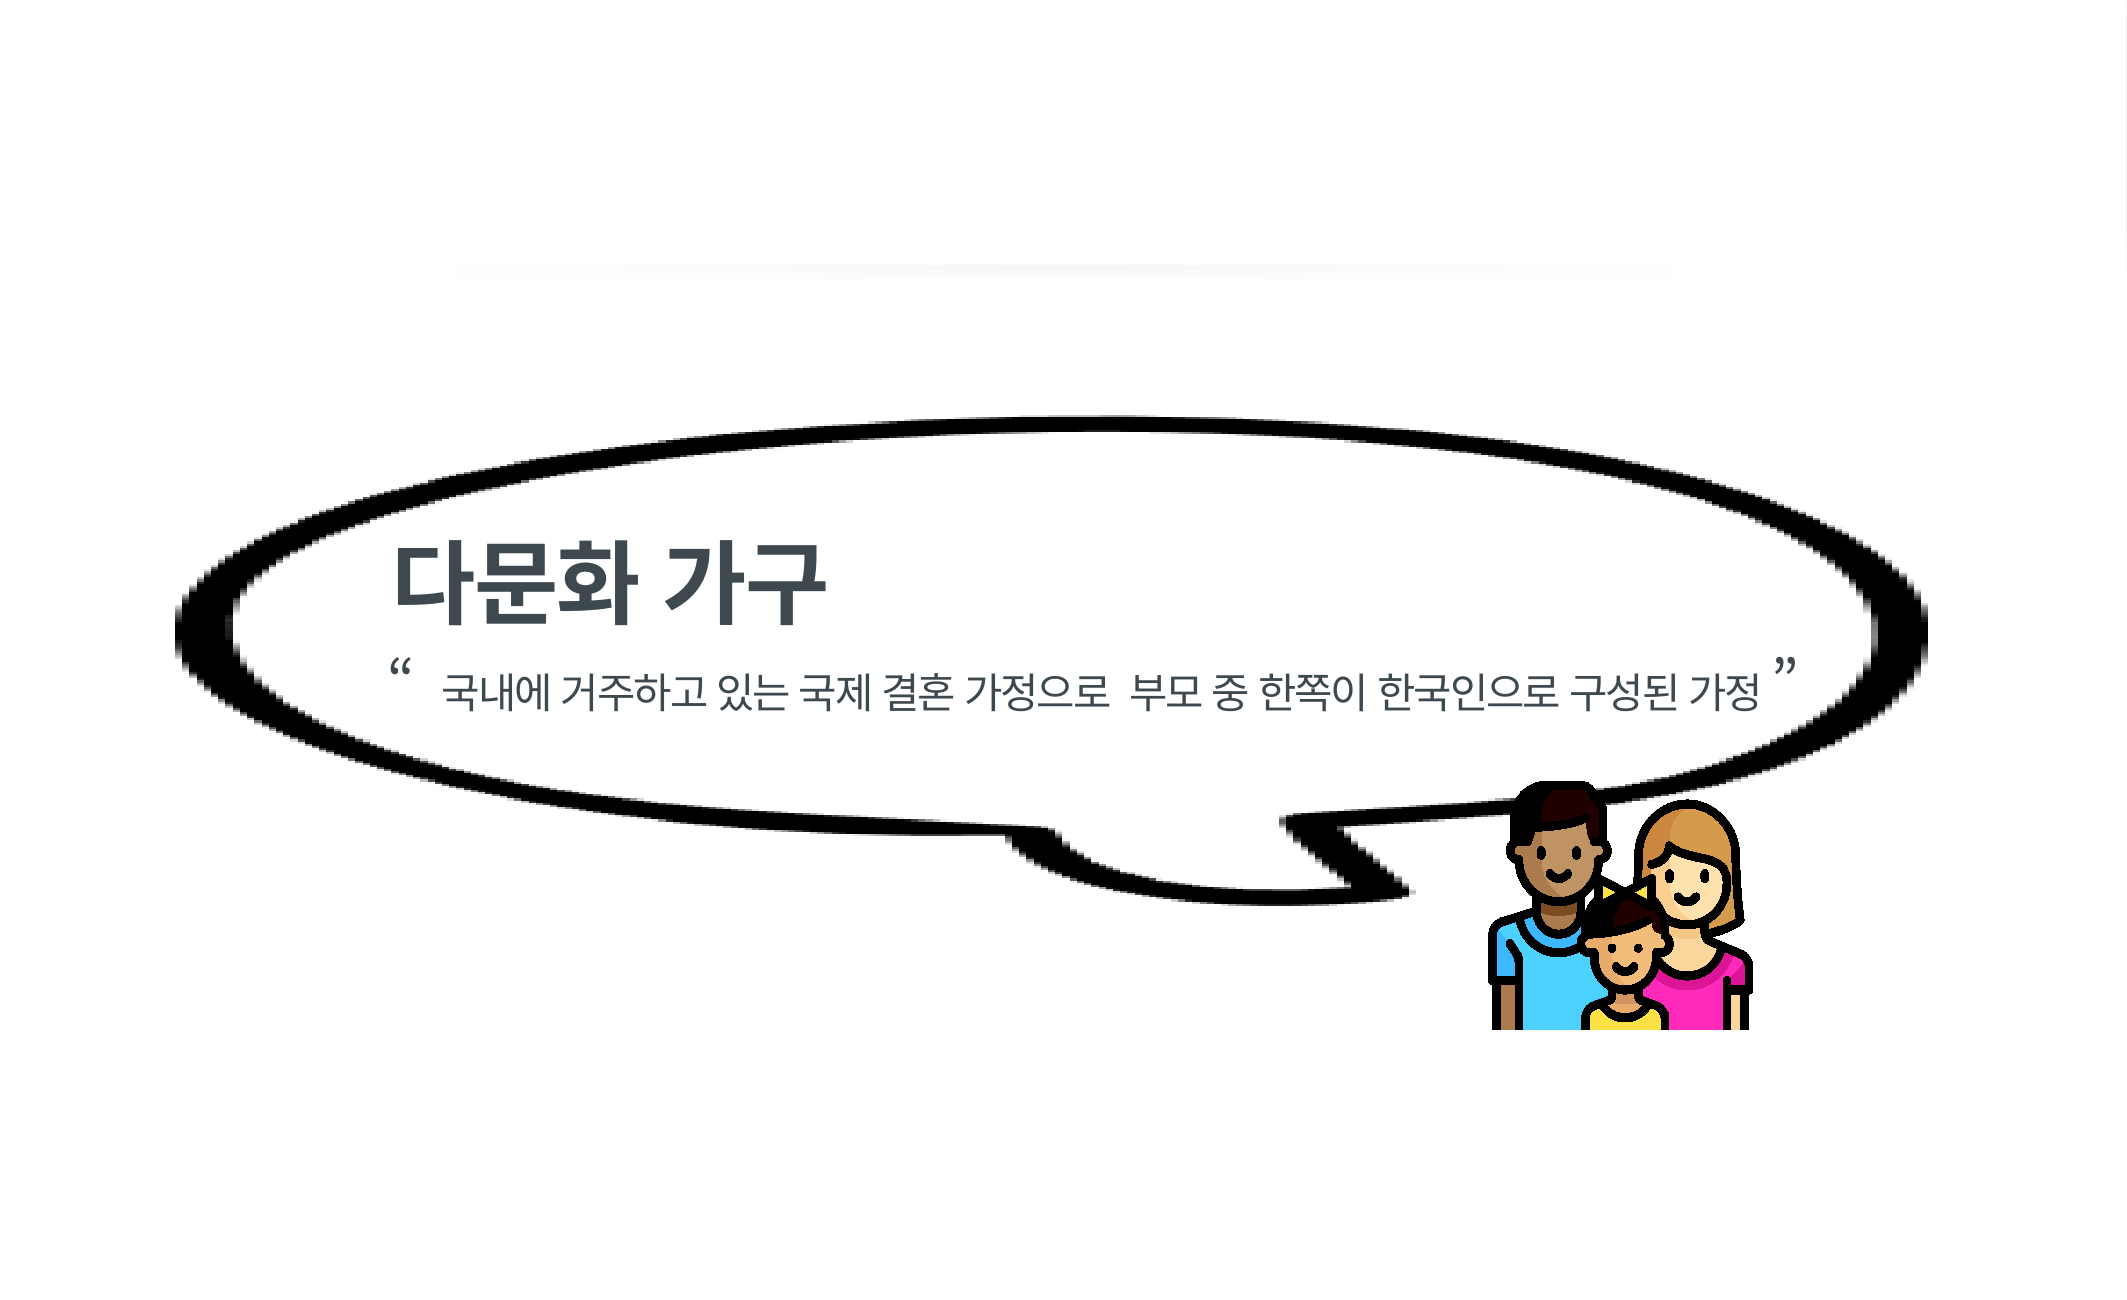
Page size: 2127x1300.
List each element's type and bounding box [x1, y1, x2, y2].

text_box [1488, 781, 1754, 1052]
text_box [0, 363, 2127, 940]
